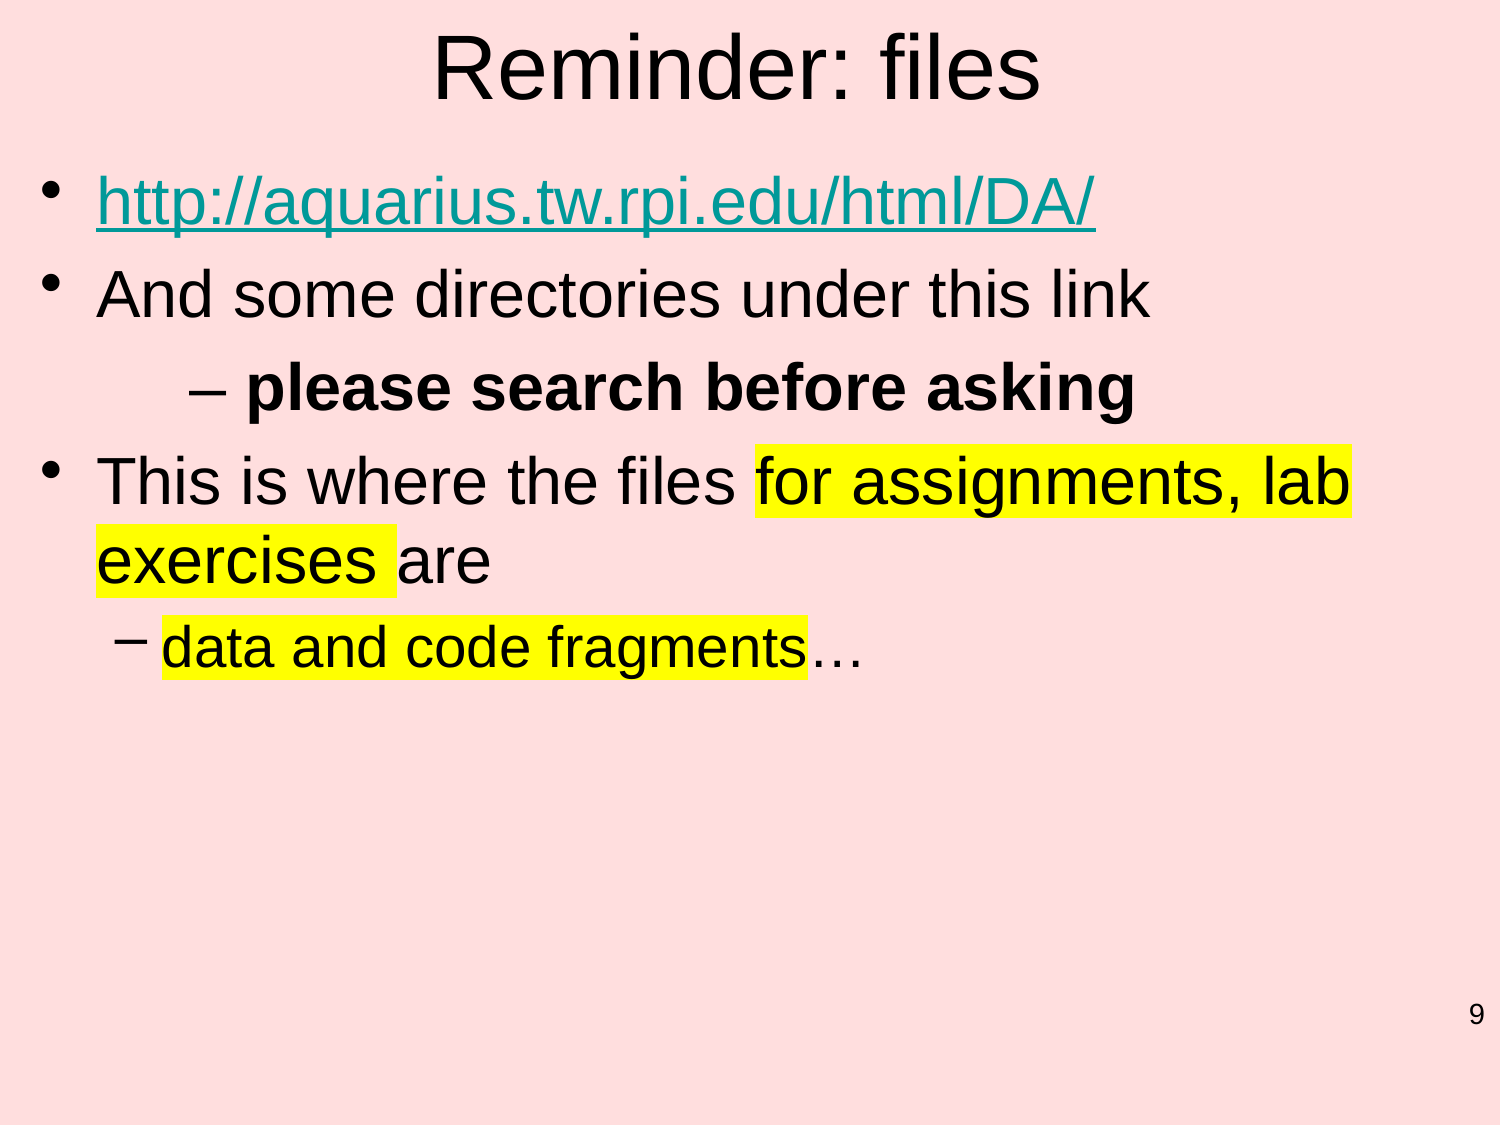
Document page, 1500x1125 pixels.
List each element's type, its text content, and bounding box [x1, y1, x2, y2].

slide_number 9 [1187, 987, 1500, 1063]
list http://aquarius.tw.rpi.edu/html/DA/ And some directories under this link – please search before asking This is where the files for assignments, lab exercises are data and code fragments… [24, 149, 1463, 1100]
title Reminder: files [112, 0, 1388, 125]
